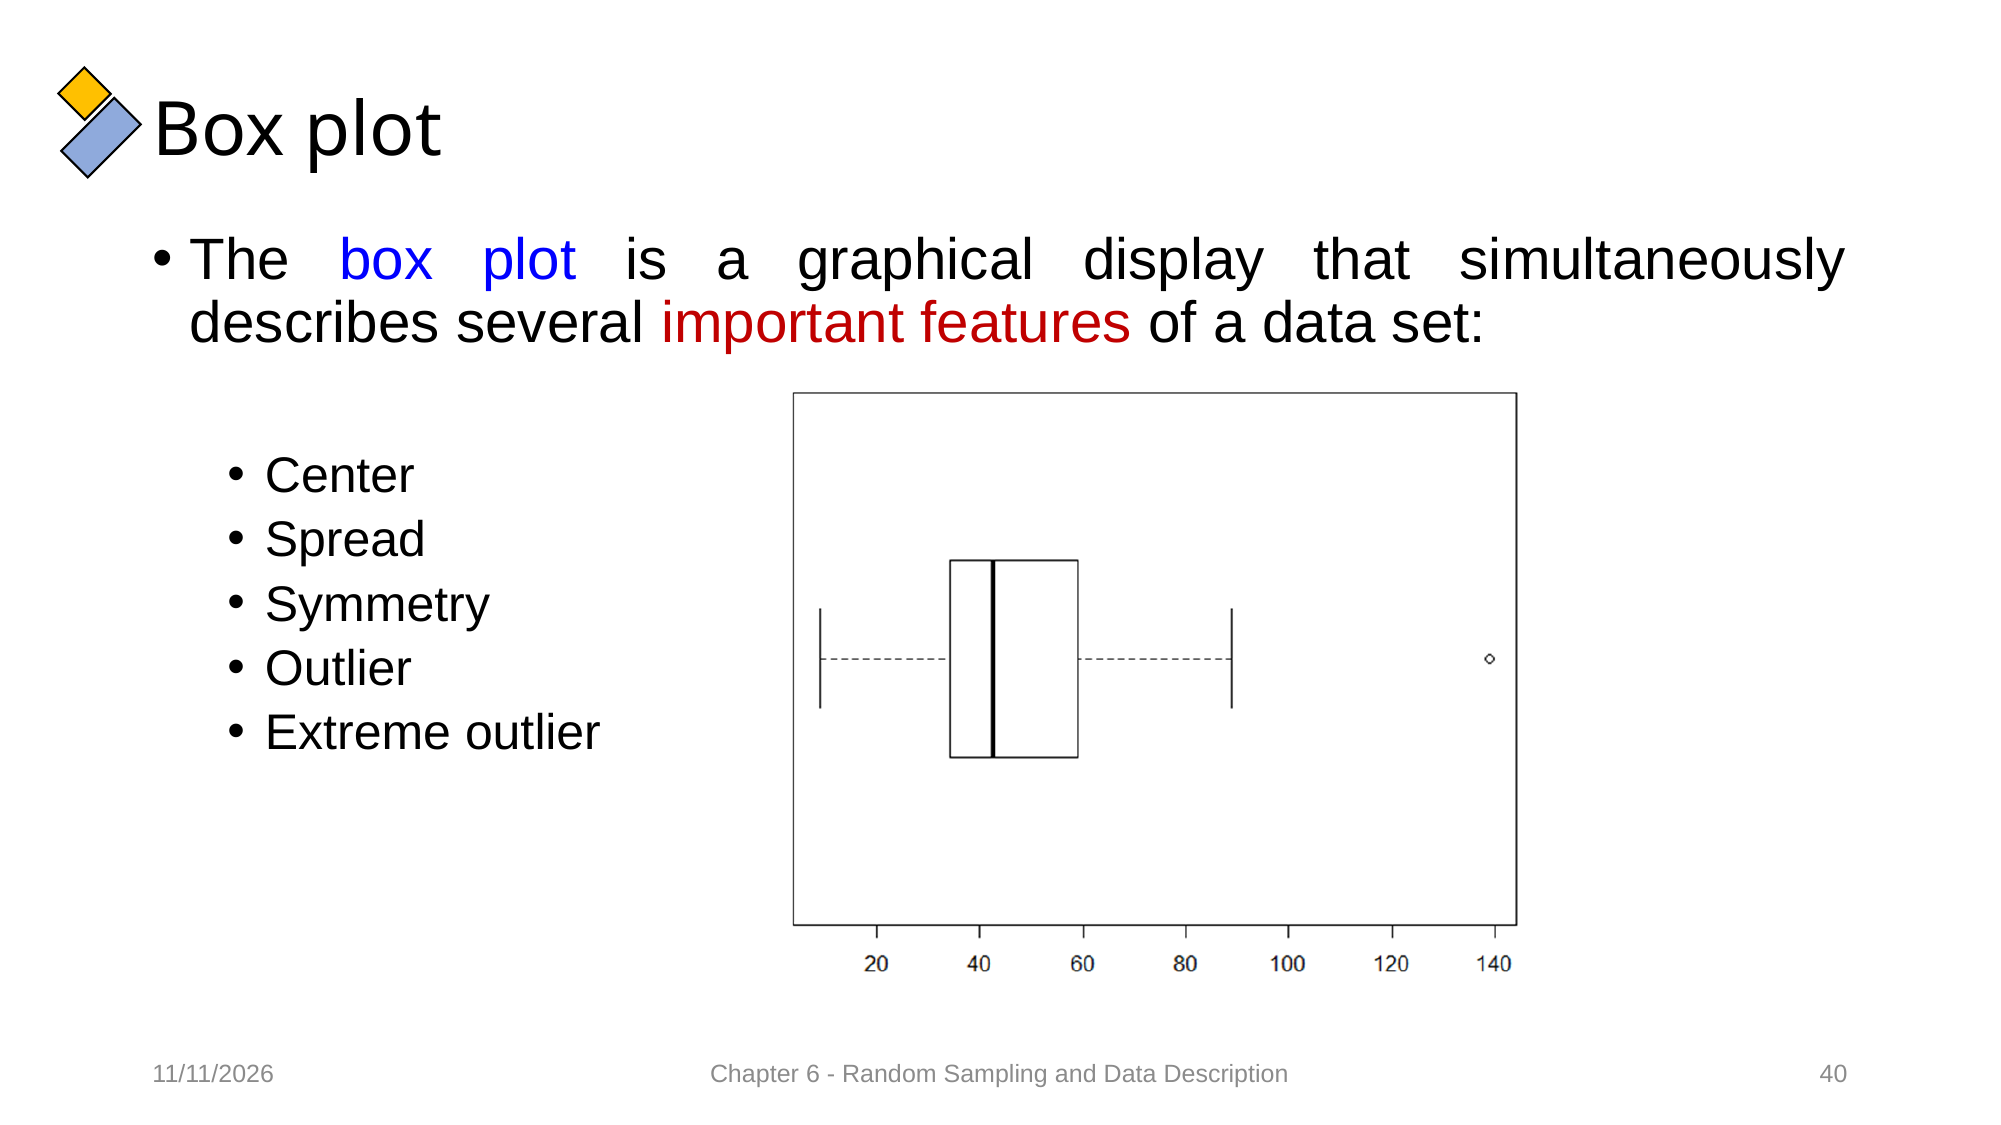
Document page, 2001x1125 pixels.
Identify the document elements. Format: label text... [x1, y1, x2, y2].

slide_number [137, 1042, 588, 1103]
footer Chapter 6 - Random Sampling and Data Description [662, 1042, 1338, 1103]
picture [768, 373, 1533, 990]
title Box plot [137, 22, 1863, 221]
list The box plot is a graphical display that simultaneously describes several important features of a data set: Center Spread Symmetry Outlier Extreme outlier [137, 221, 1863, 936]
slide_number 40 [1412, 1042, 1863, 1103]
